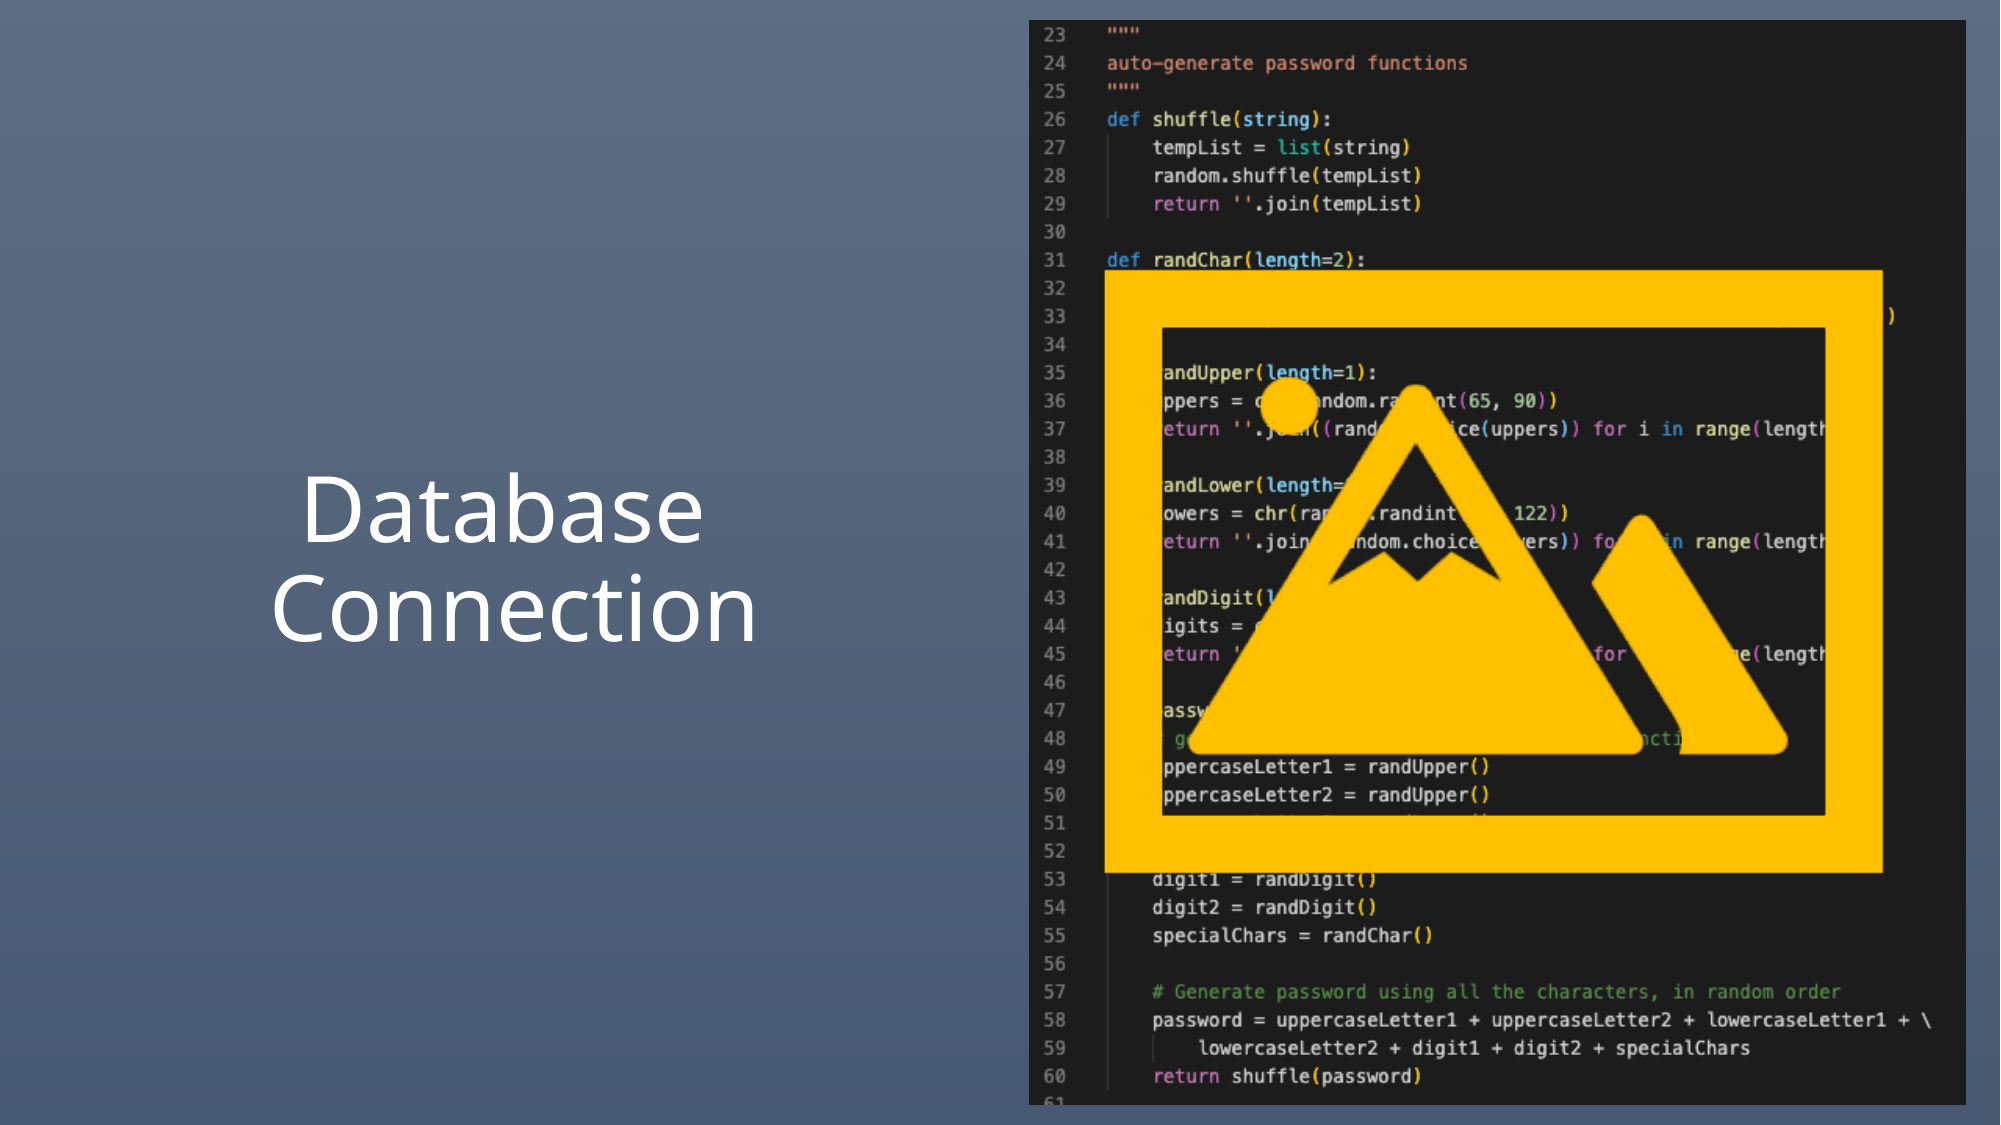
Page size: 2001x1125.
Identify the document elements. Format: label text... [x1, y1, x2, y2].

picture [1027, 20, 1966, 1105]
title Database Connection [0, 453, 1027, 672]
